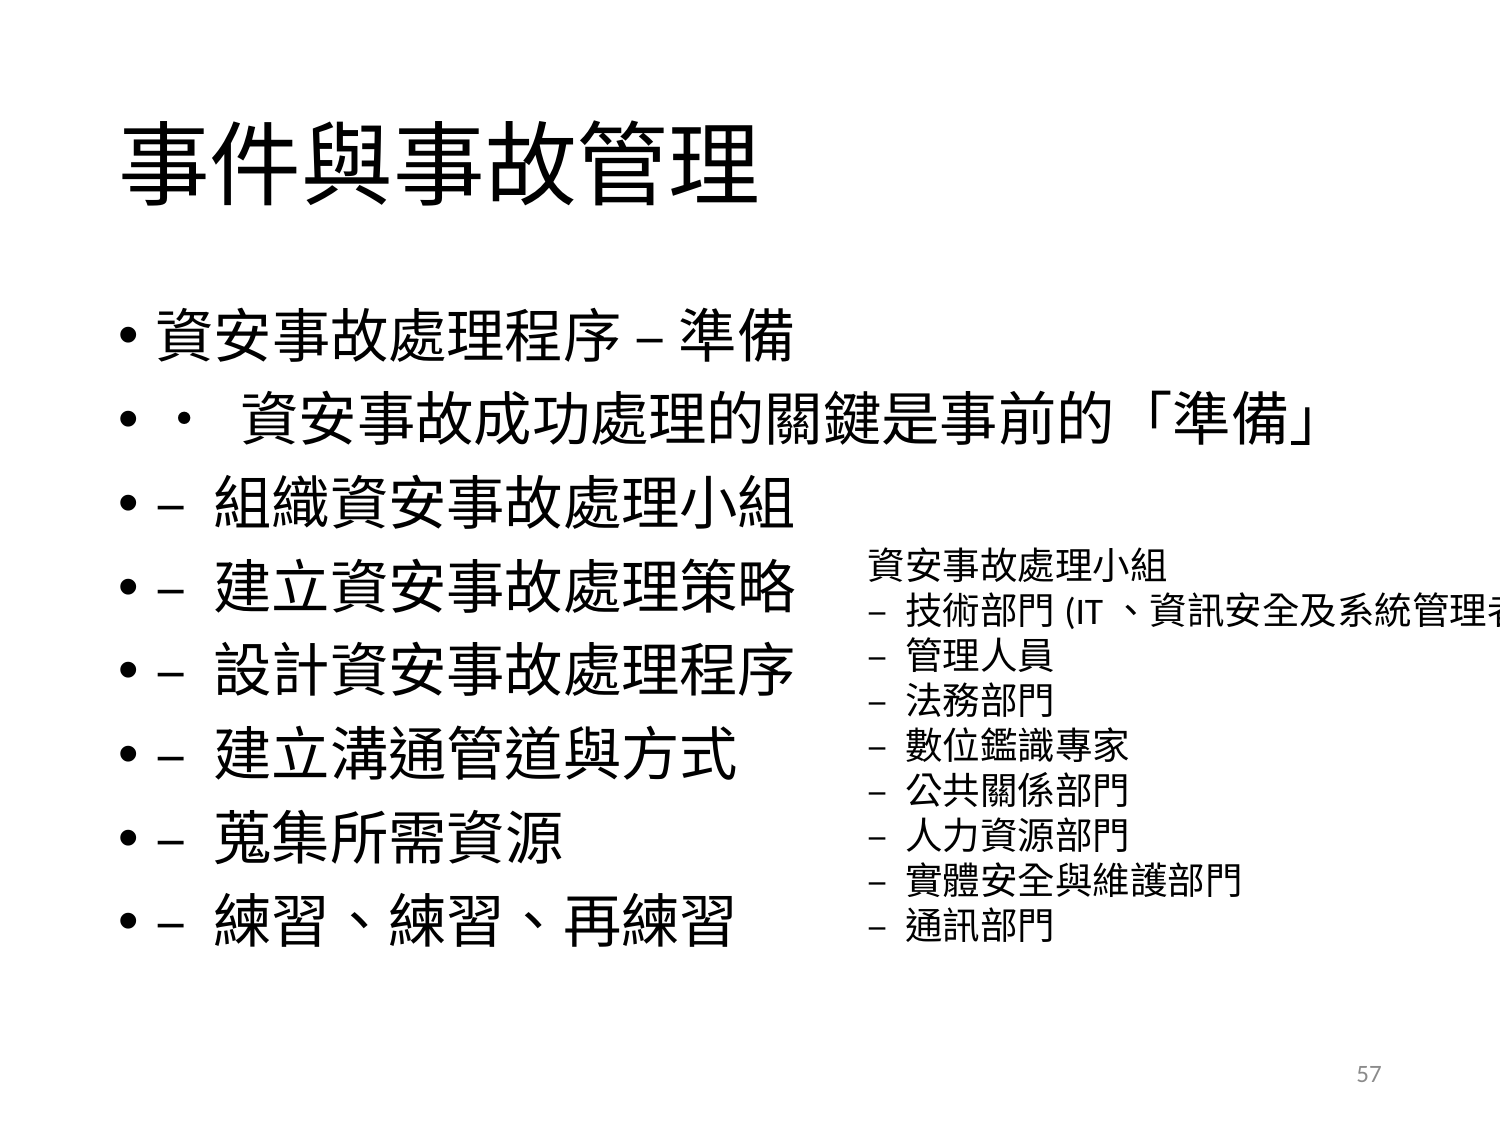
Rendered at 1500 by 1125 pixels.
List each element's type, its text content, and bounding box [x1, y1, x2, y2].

slide_number 57 [1059, 1042, 1397, 1103]
text_box 資安事故處理小組 – 技術部門(IT、資訊安全及系統管理者) – 管理人員 – 法務部門 – 數位鑑識專家 – 公共關係部門 – 人力資源部門 – 實體安全與維護部門 – 通訊部門 [853, 534, 1500, 955]
title 事件與事故管理 [103, 59, 1397, 278]
list 資安事故處理程序 – 準備 • 資安事故成功處理的關鍵是事前的「準備」 – 組織資安事故處理小組 – 建立資安事故處理策略 – 設計資安事故處理程序 – 建立溝通管道與方式 – 蒐集所需資源 – 練習、練習、再練習 [103, 299, 1397, 1014]
